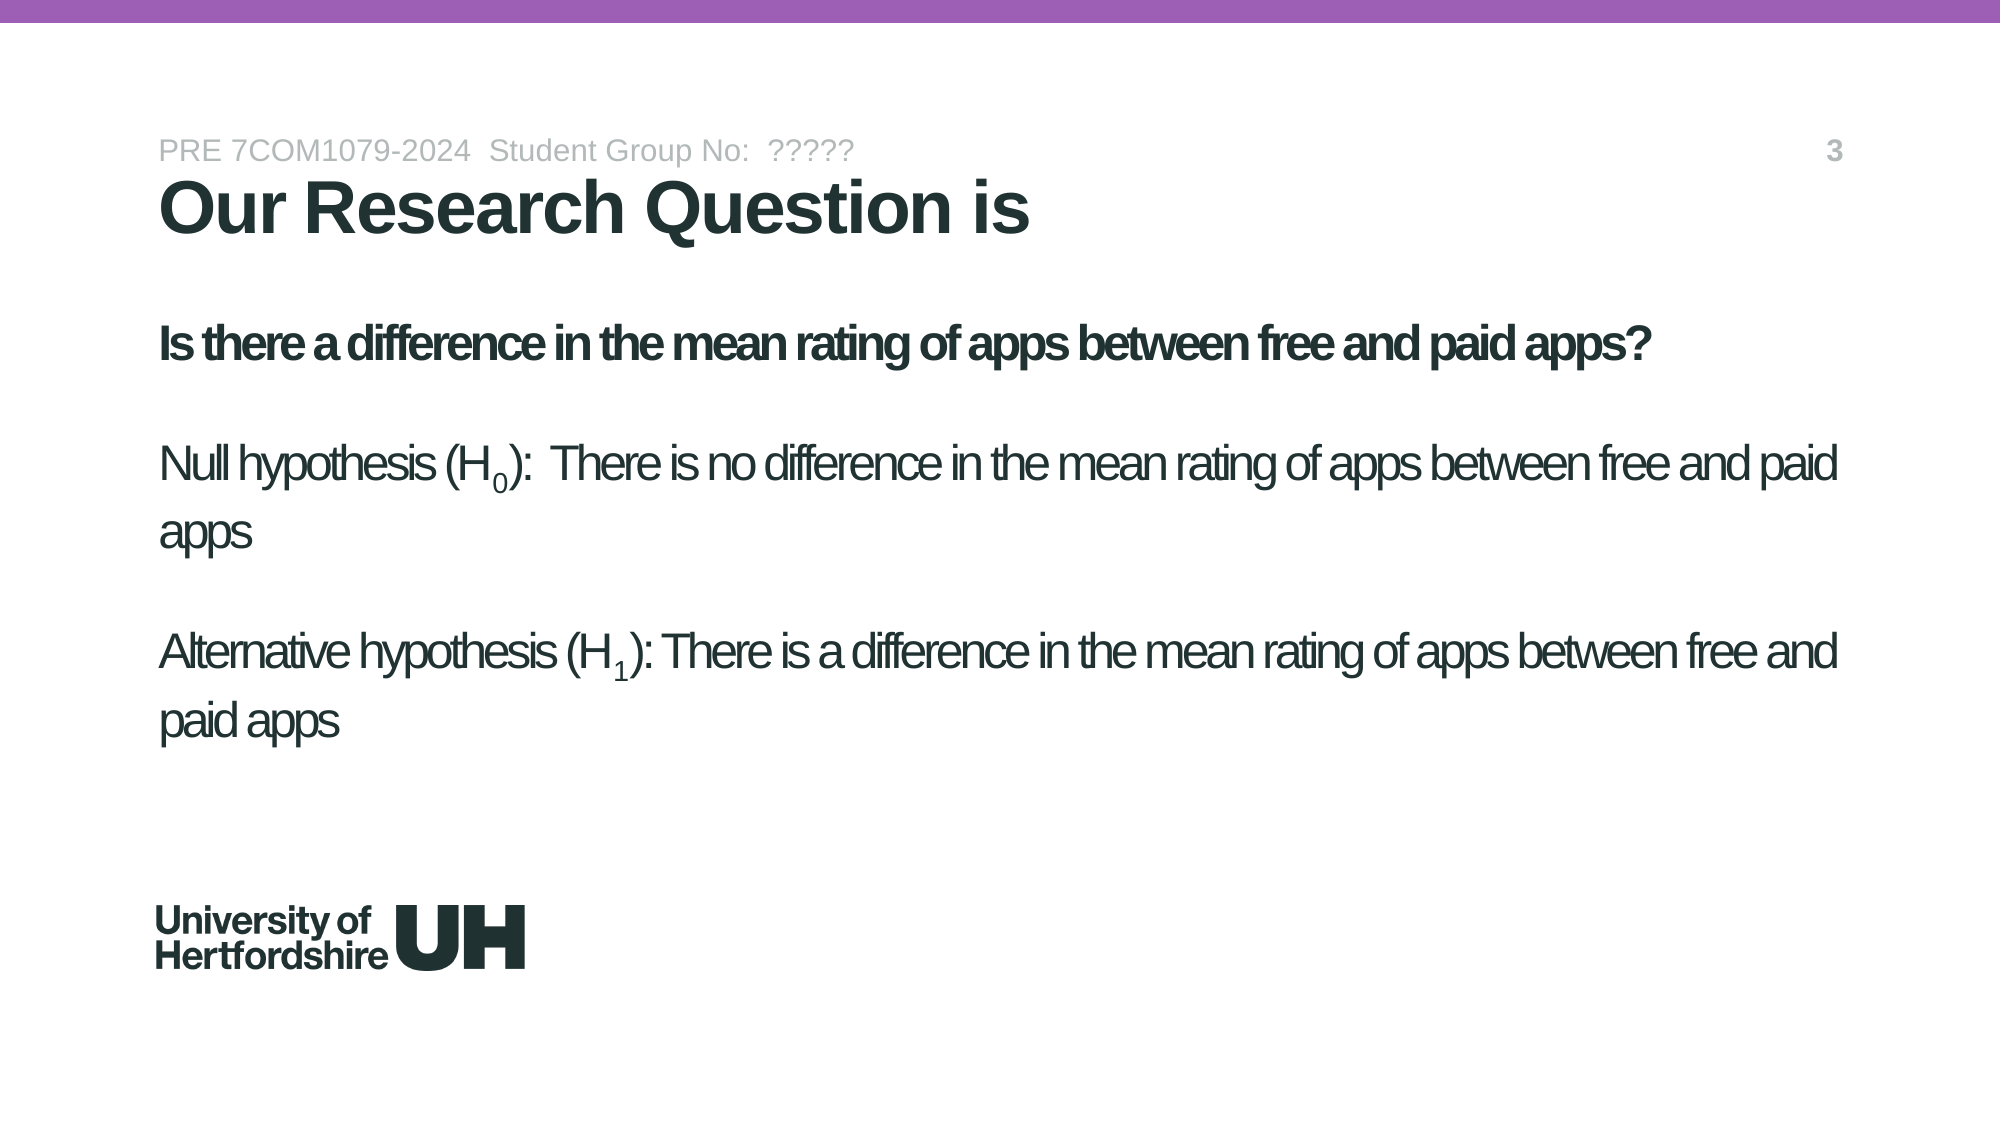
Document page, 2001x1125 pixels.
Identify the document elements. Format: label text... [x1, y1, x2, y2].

footer PRE 7COM1079-2024 Student Group No: ????? [158, 129, 1336, 168]
title Is there a difference in the mean rating of apps between free and paid apps? Null hypothesis (H0): There is no difference in the mean rating of apps between free and paid apps Alternative hypothesis (H1): There is a difference in the mean rating of apps between free and paid apps [158, 310, 1904, 750]
subtitle Our Research Question is [158, 188, 1759, 227]
slide_number 3 [1741, 129, 1844, 168]
